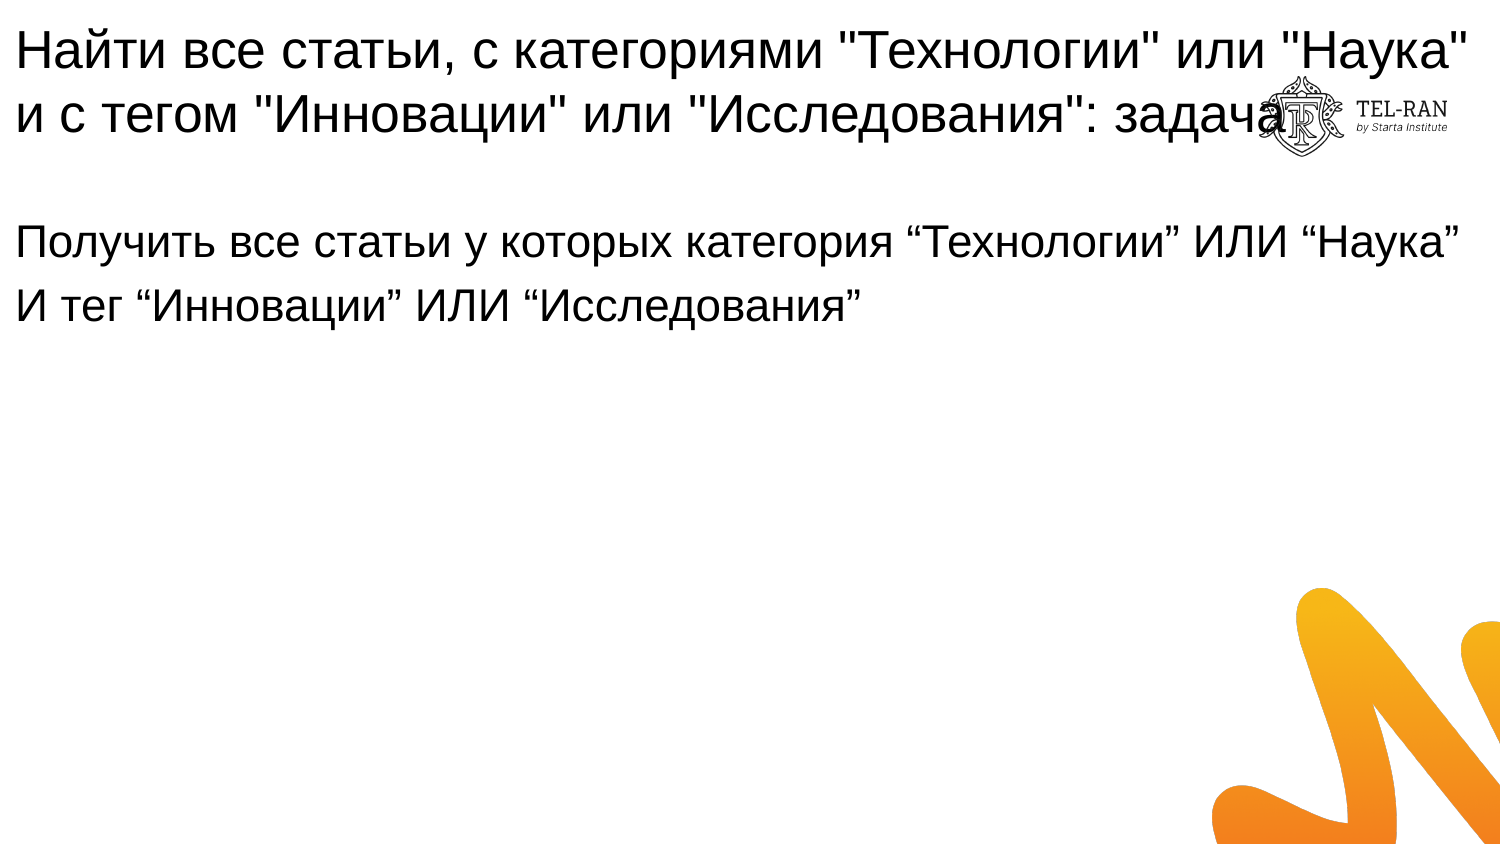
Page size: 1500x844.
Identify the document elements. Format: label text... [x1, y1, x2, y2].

picture [1152, 588, 1500, 844]
title Найти все статьи, с категориями "Технологии" или "Наука" и с тегом "Инновации" или "Исследования": задача [0, 0, 1500, 167]
picture [1259, 76, 1447, 157]
list Получить все статьи у которых категория “Технологии” ИЛИ “Наука” И тег “Инновации” ИЛИ “Исследования” [0, 189, 1500, 844]
